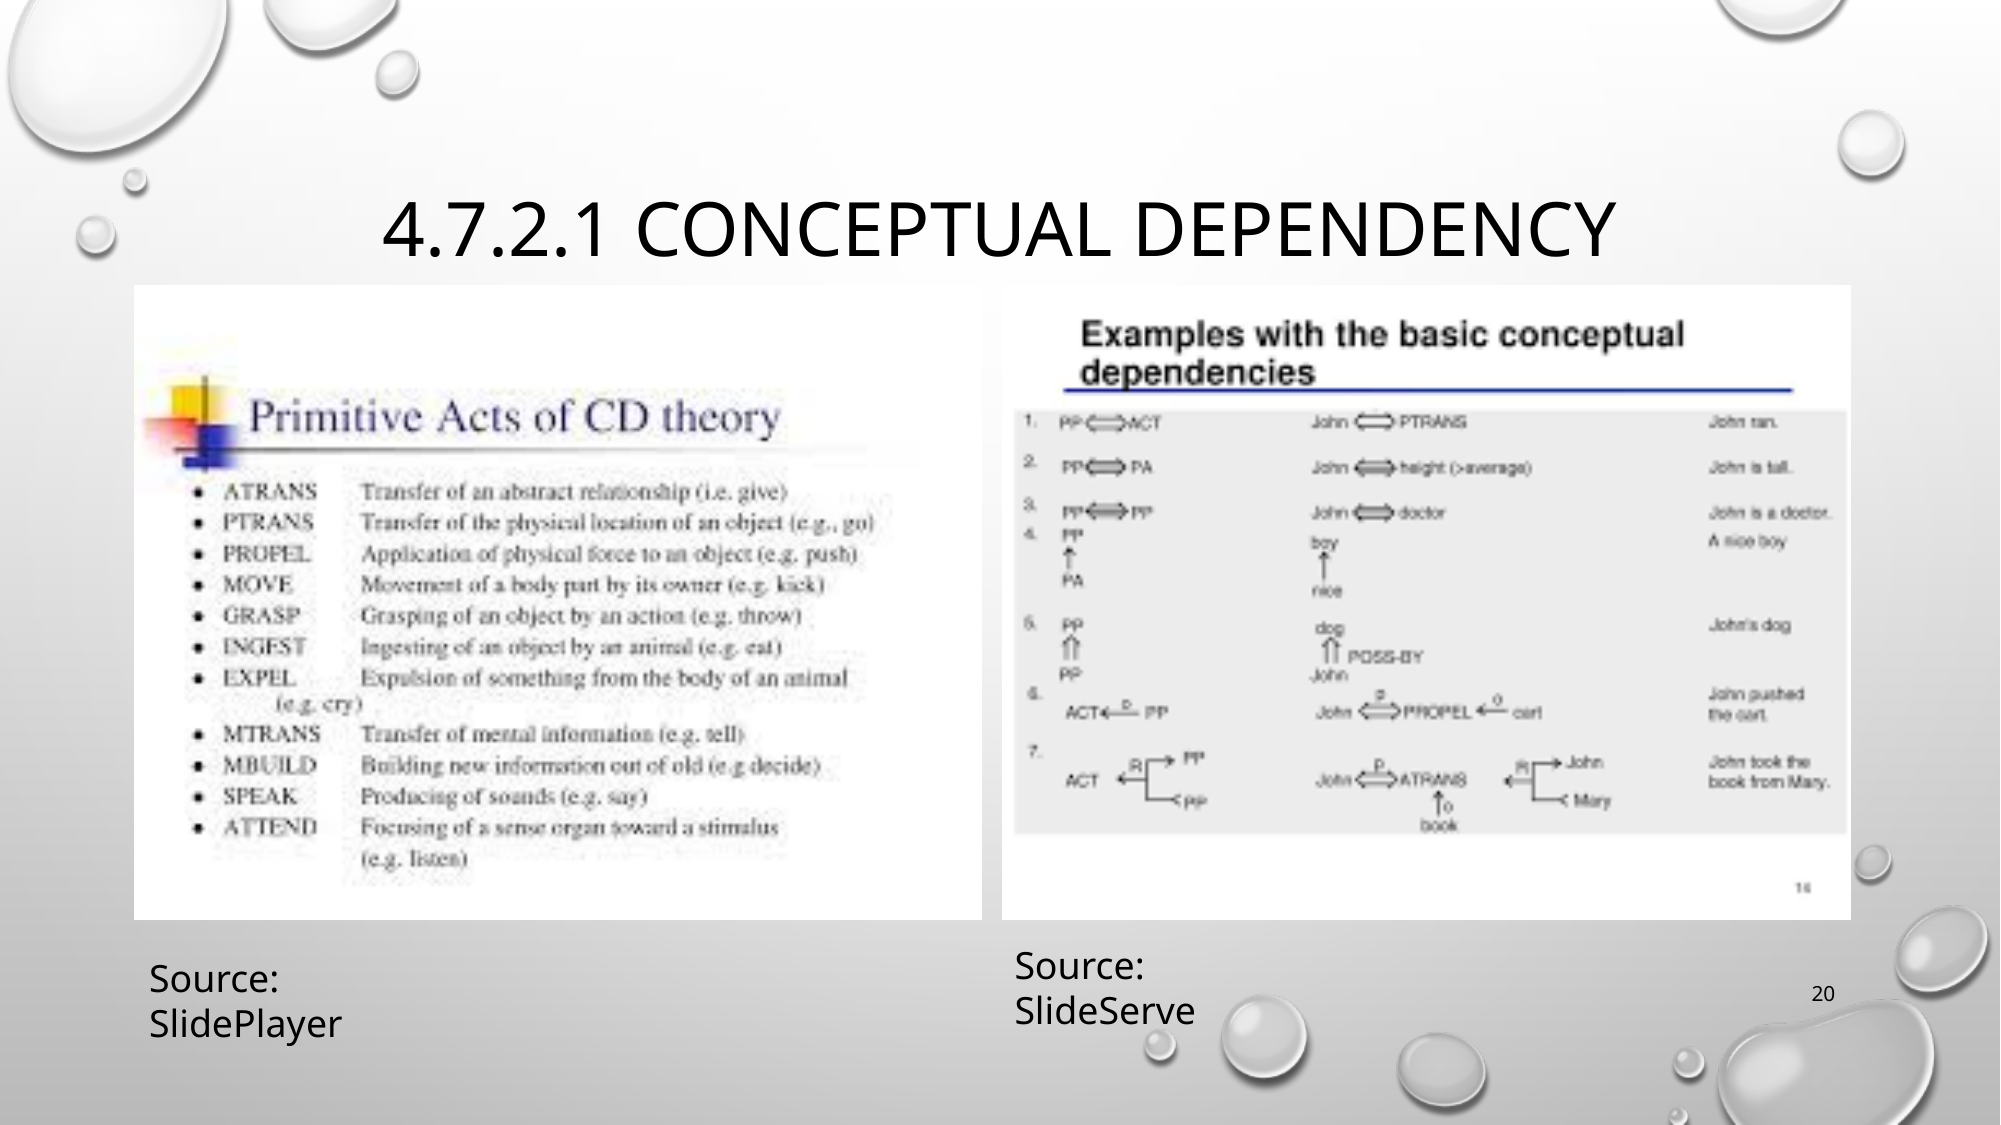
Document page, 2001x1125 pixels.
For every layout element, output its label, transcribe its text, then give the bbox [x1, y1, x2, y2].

title 4.7.2.1 Conceptual dependency [149, 101, 1851, 364]
text_box Source: SlideServe [999, 934, 1323, 1040]
picture [0, 0, 2000, 1125]
slide_number 20 [1724, 965, 1851, 1025]
text_box Source: SlidePlayer [134, 948, 457, 1053]
